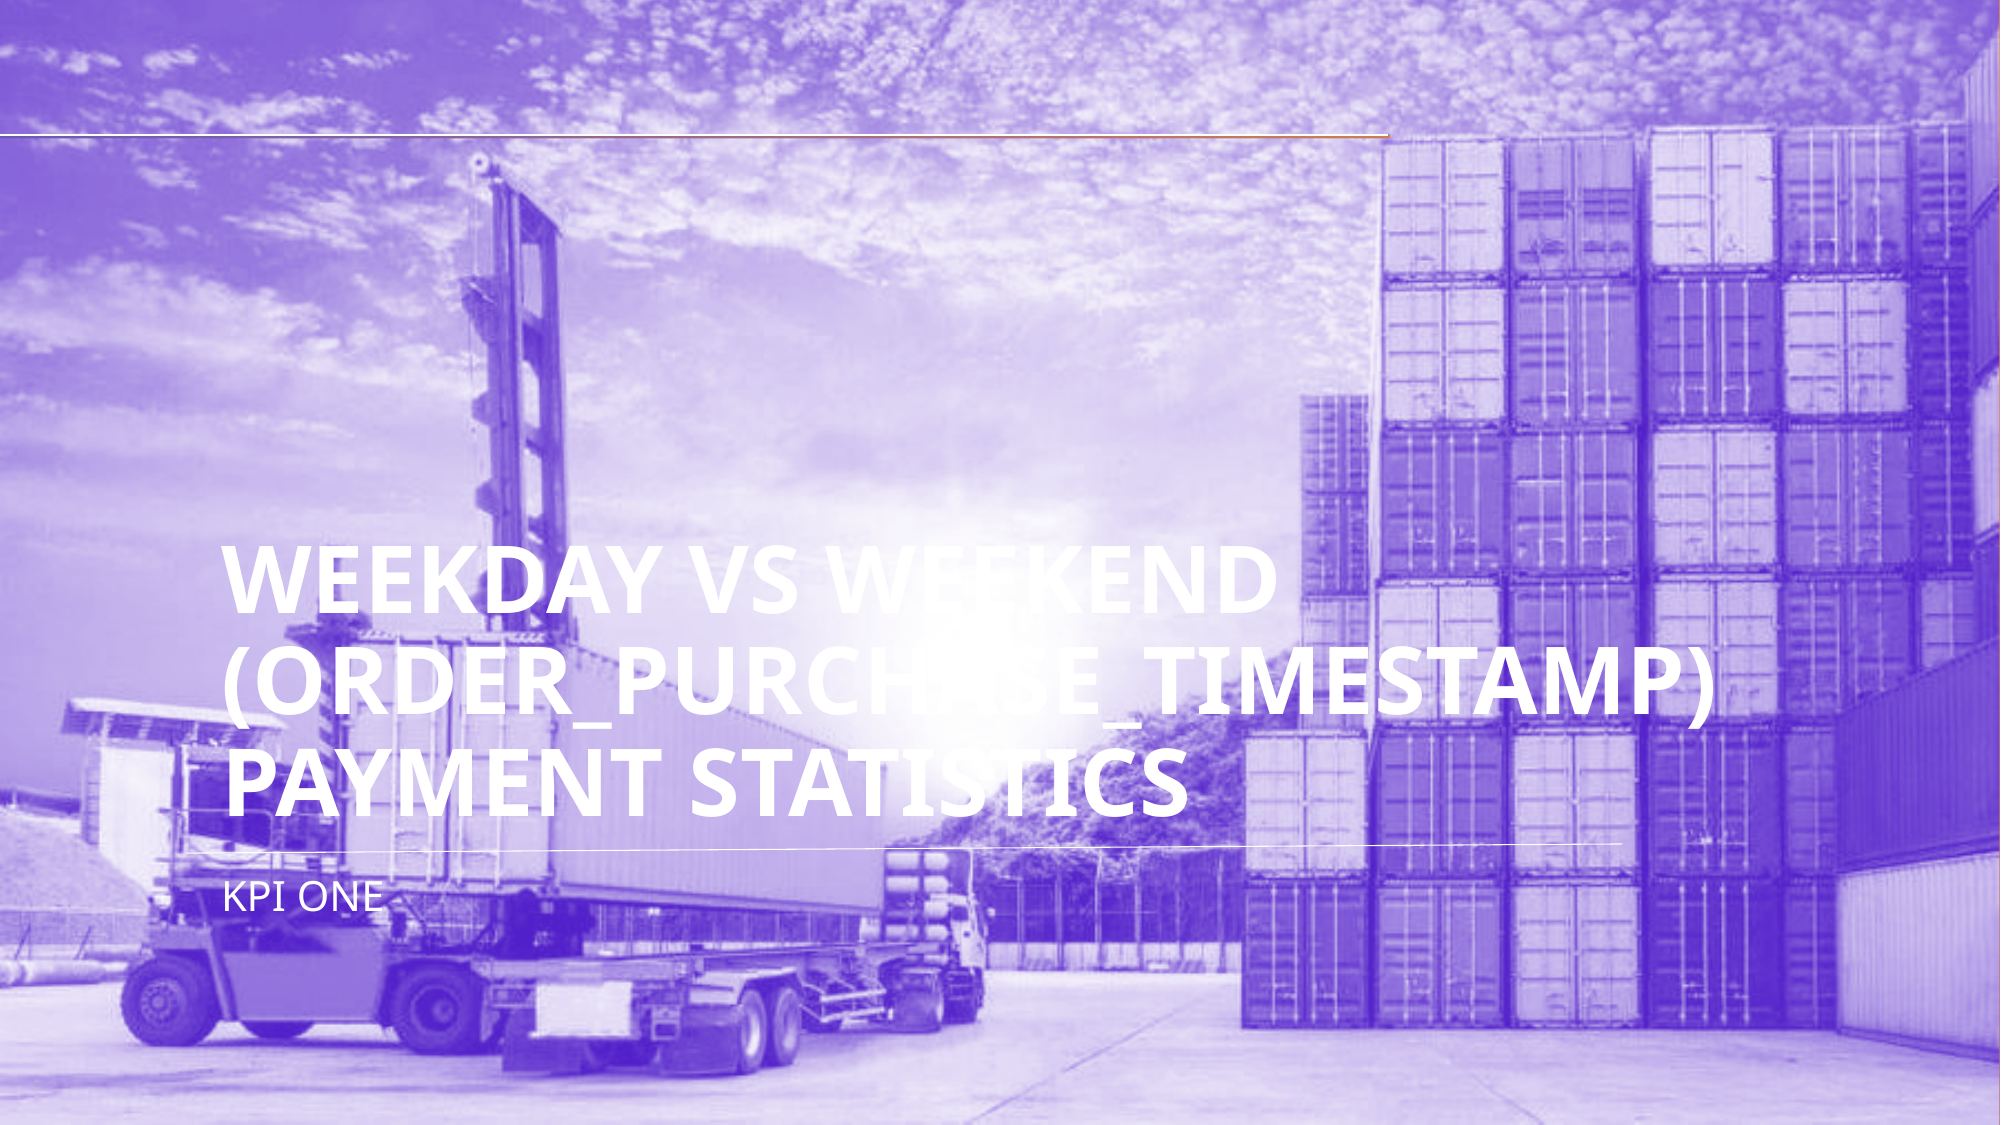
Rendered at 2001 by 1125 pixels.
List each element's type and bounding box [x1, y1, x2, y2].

text_box [185, 843, 1623, 854]
picture [0, 0, 2000, 1125]
